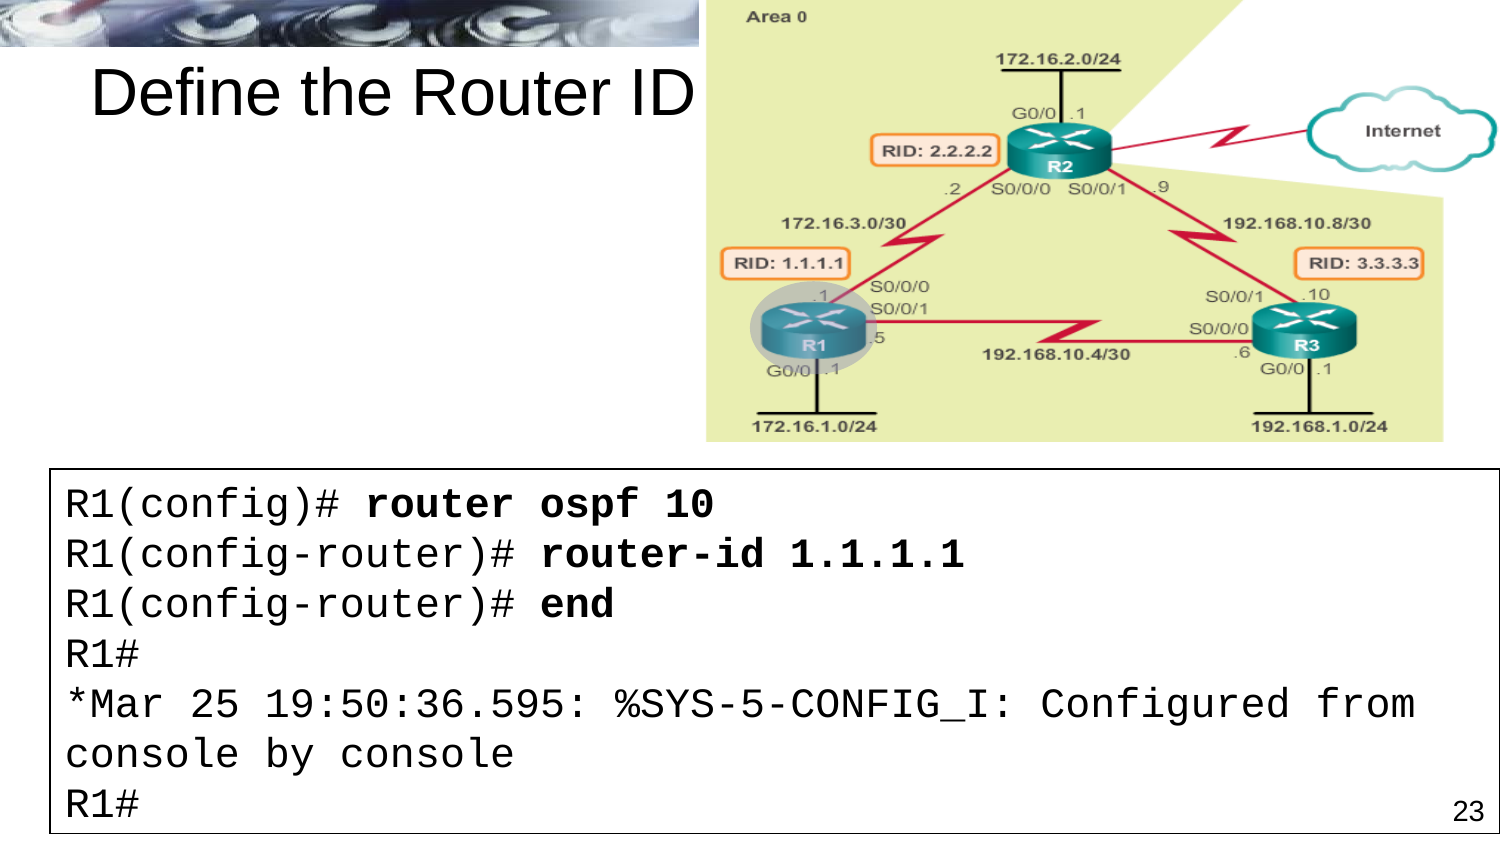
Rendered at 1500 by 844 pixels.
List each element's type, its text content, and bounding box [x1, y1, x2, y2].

picture [0, 0, 1500, 442]
title Define the Router ID [75, 56, 694, 122]
text_box R1(config)# router ospf 10 R1(config-router)# router-id 1.1.1.1 R1(config-router)# end R1# *Mar 25 19:50:36.595: %SYS-5-CONFIG_I: Configured from console by console R1# [50, 468, 1500, 834]
slide_number 23 [1149, 784, 1500, 844]
